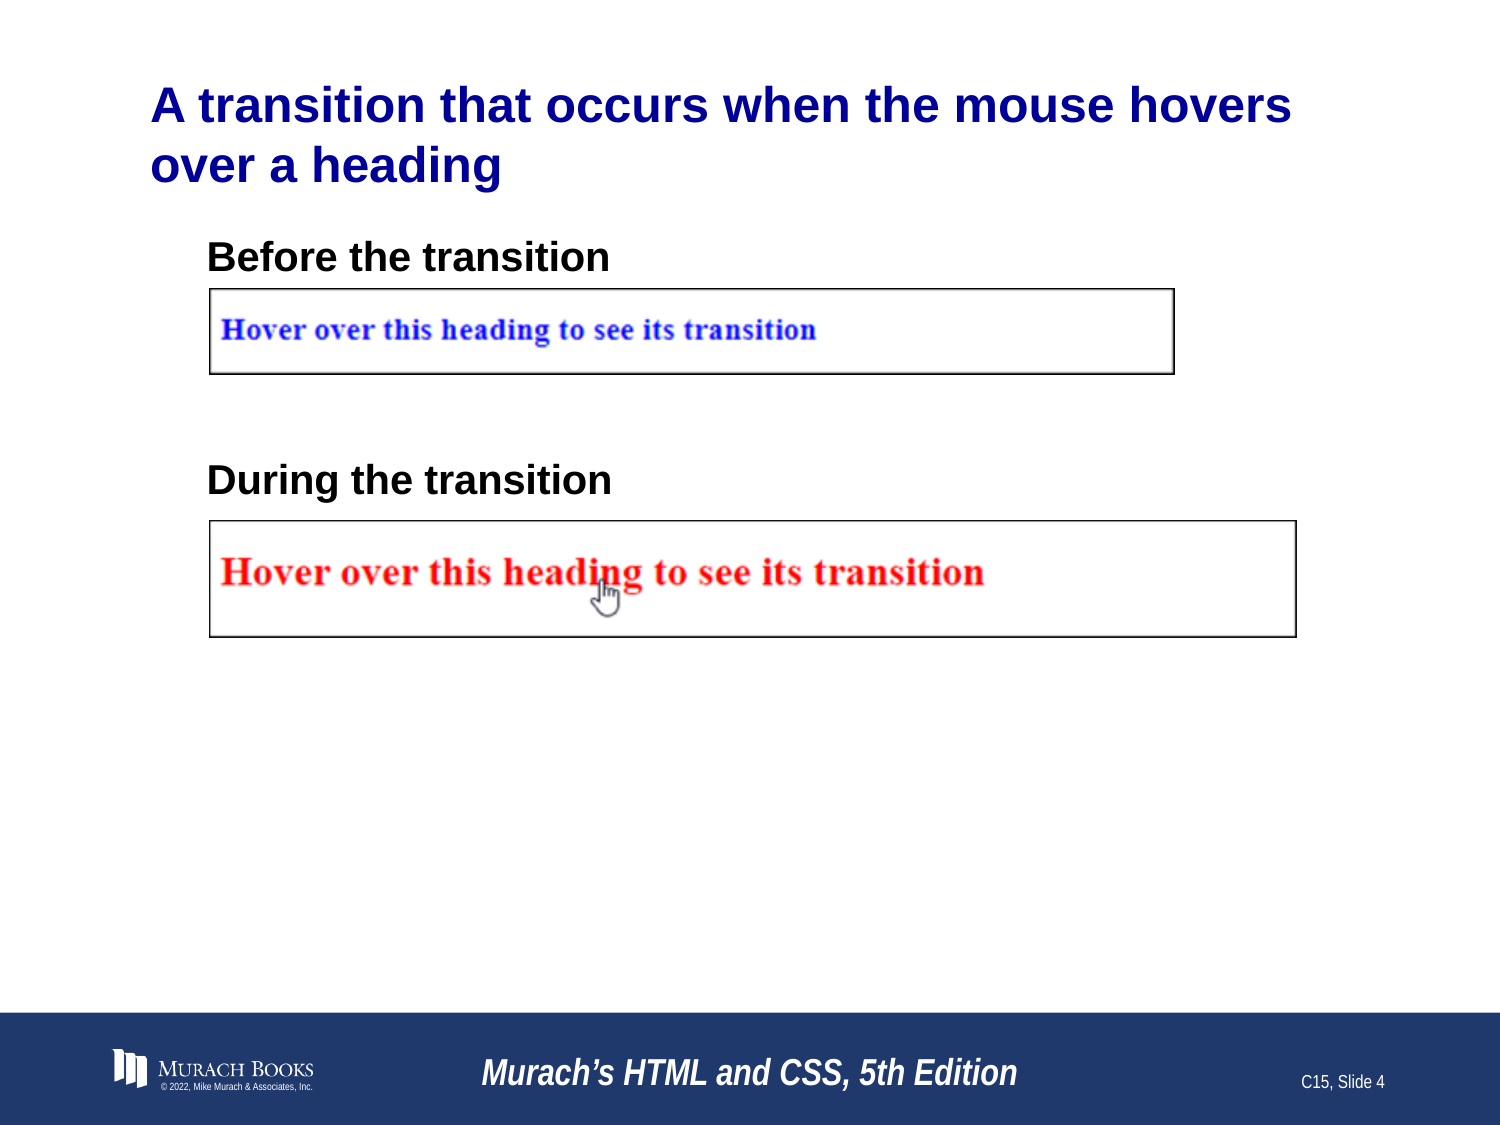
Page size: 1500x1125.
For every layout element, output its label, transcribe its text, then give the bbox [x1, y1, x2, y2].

footer © 2022, Mike Murach & Associates, Inc. [12, 1025, 463, 1100]
title A transition that occurs when the mouse hovers over a heading [150, 72, 1350, 194]
list Before the transition [134, 222, 1348, 284]
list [209, 519, 1298, 638]
slide_number Murach’s HTML and CSS, 5th Edition [463, 1025, 1050, 1100]
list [209, 288, 1176, 375]
slide_number C15, Slide 4 [1087, 1025, 1400, 1100]
list During the transition [134, 445, 1348, 521]
